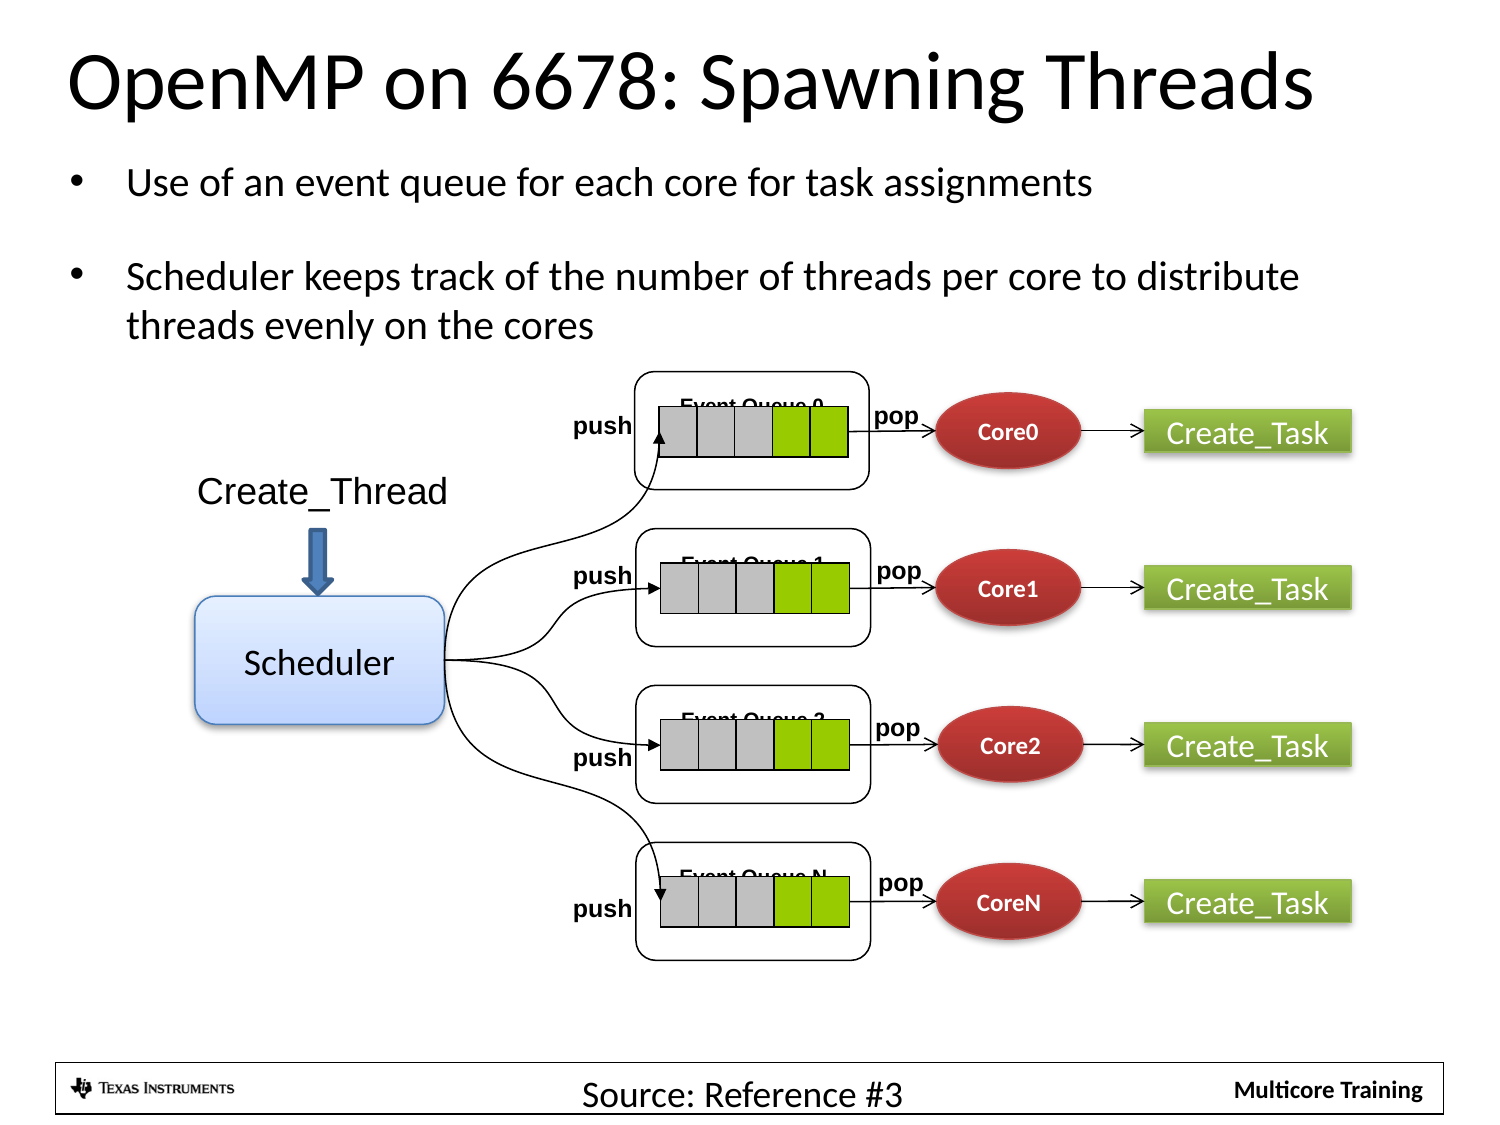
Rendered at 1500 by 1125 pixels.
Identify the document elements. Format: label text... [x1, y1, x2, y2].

list Use of an event queue for each core for task assignments Scheduler keeps track of the number of threads per core to distribute threads evenly on the cores [54, 147, 1444, 353]
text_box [148, 371, 1351, 961]
text_box Source: Reference #3 [487, 1062, 998, 1123]
title OpenMP on 6678: Spawning Threads [48, 0, 1437, 175]
picture [59, 1066, 245, 1110]
